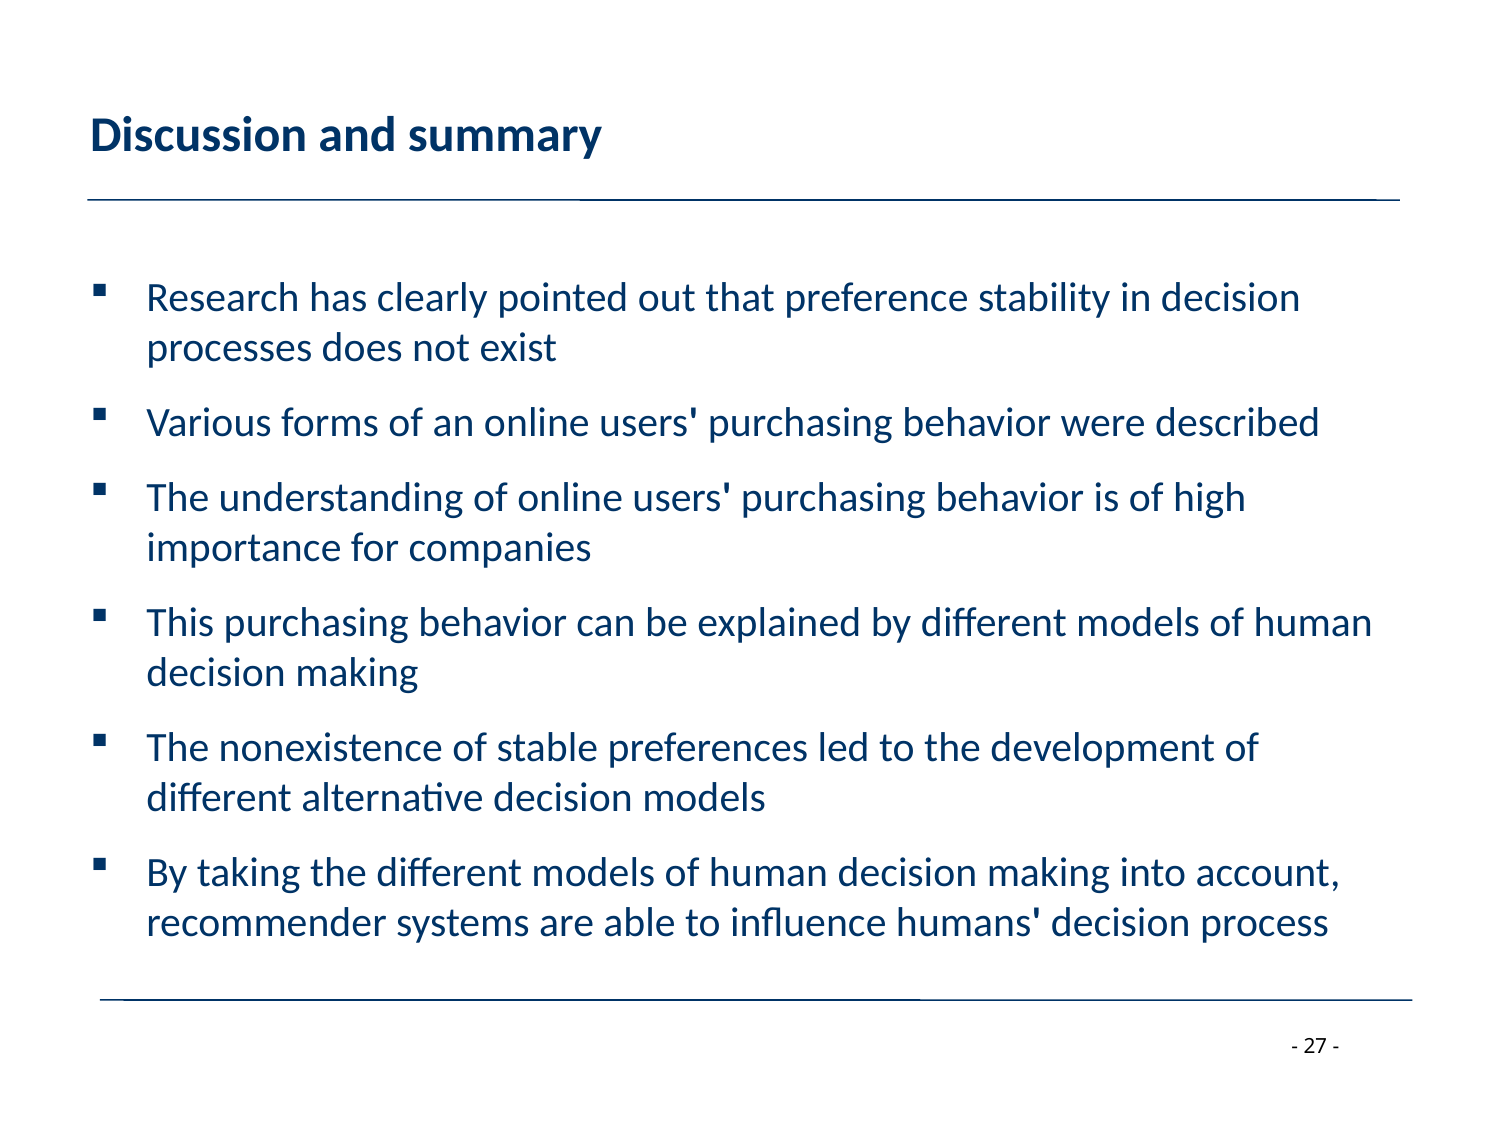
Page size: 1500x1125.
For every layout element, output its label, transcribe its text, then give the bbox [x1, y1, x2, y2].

list Research has clearly pointed out that preference stability in decision processes does not exist Various forms of an online users' purchasing behavior were described The understanding of online users' purchasing behavior is of high importance for companies This purchasing behavior can be explained by different models of human decision making The nonexistence of stable preferences led to the development of different alternative decision models By taking the different models of human decision making into account, recommender systems are able to influence humans' decision process [74, 262, 1426, 1006]
title Discussion and summary [74, 37, 1426, 226]
